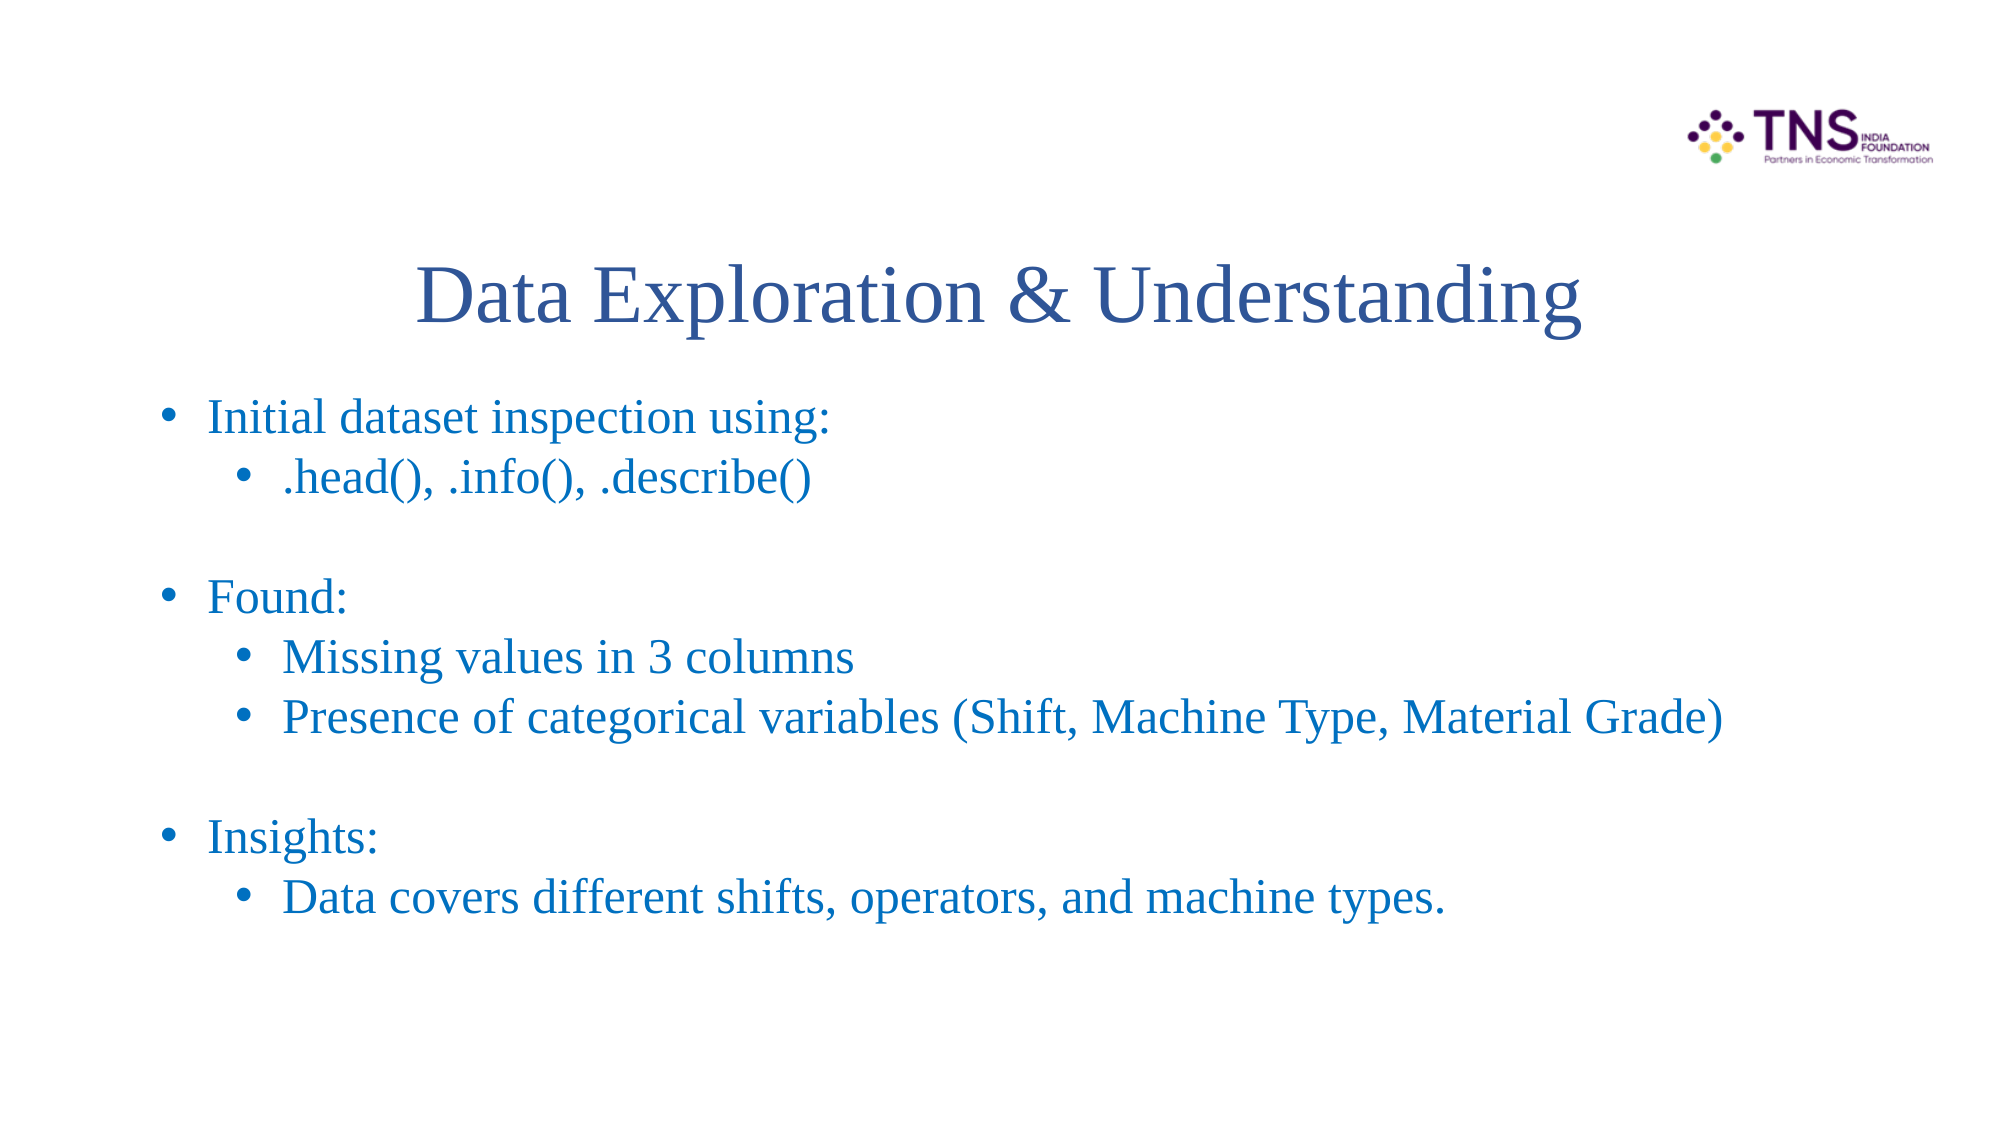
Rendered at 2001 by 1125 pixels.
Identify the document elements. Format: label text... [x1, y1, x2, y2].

picture [1678, 49, 1938, 224]
text_box Data Exploration & Understanding Initial dataset inspection using: .head(), .info(), .describe() Found: Missing values in 3 columns Presence of categorical variables (Shift, Machine Type, Material Grade) Insights: Data covers different shifts, operators, and machine types. [145, 186, 1855, 932]
